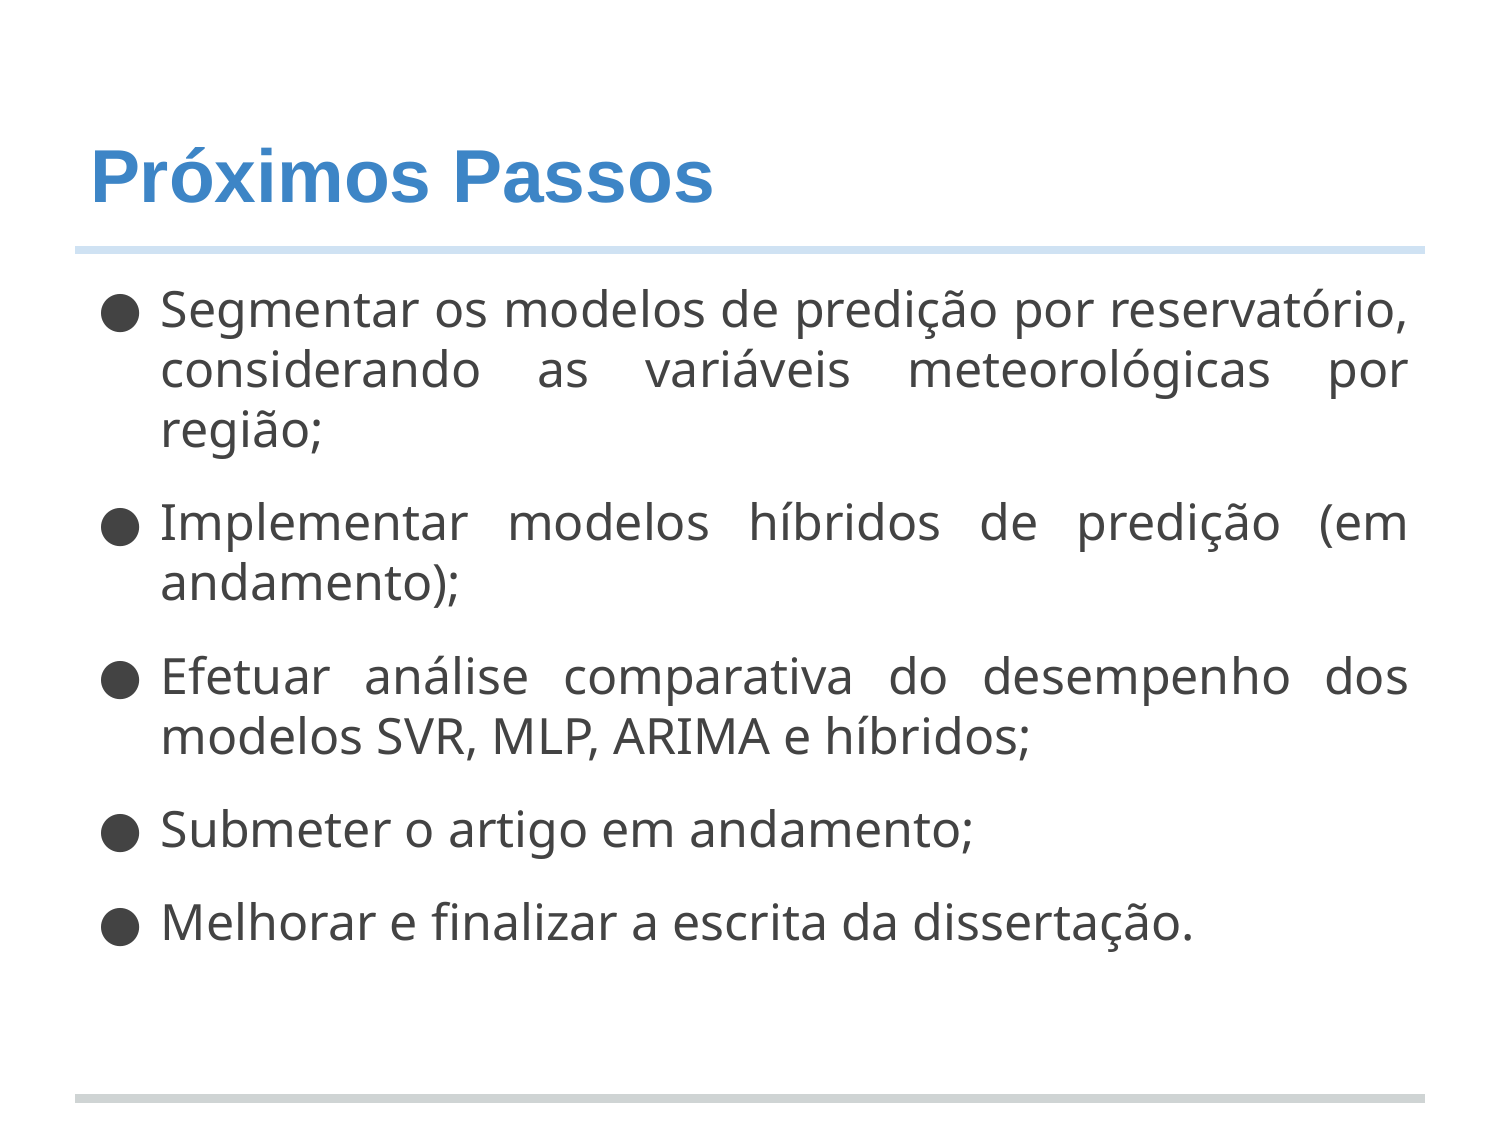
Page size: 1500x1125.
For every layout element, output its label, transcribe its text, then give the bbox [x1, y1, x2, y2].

list Segmentar os modelos de predição por reservatório, considerando as variáveis meteorológicas por região; Implementar modelos híbridos de predição (em andamento); Efetuar análise comparativa do desempenho dos modelos SVR, MLP, ARIMA e híbridos; Submeter o artigo em andamento; Melhorar e finalizar a escrita da dissertação. [75, 262, 1425, 1078]
title Próximos Passos [75, 45, 1425, 233]
